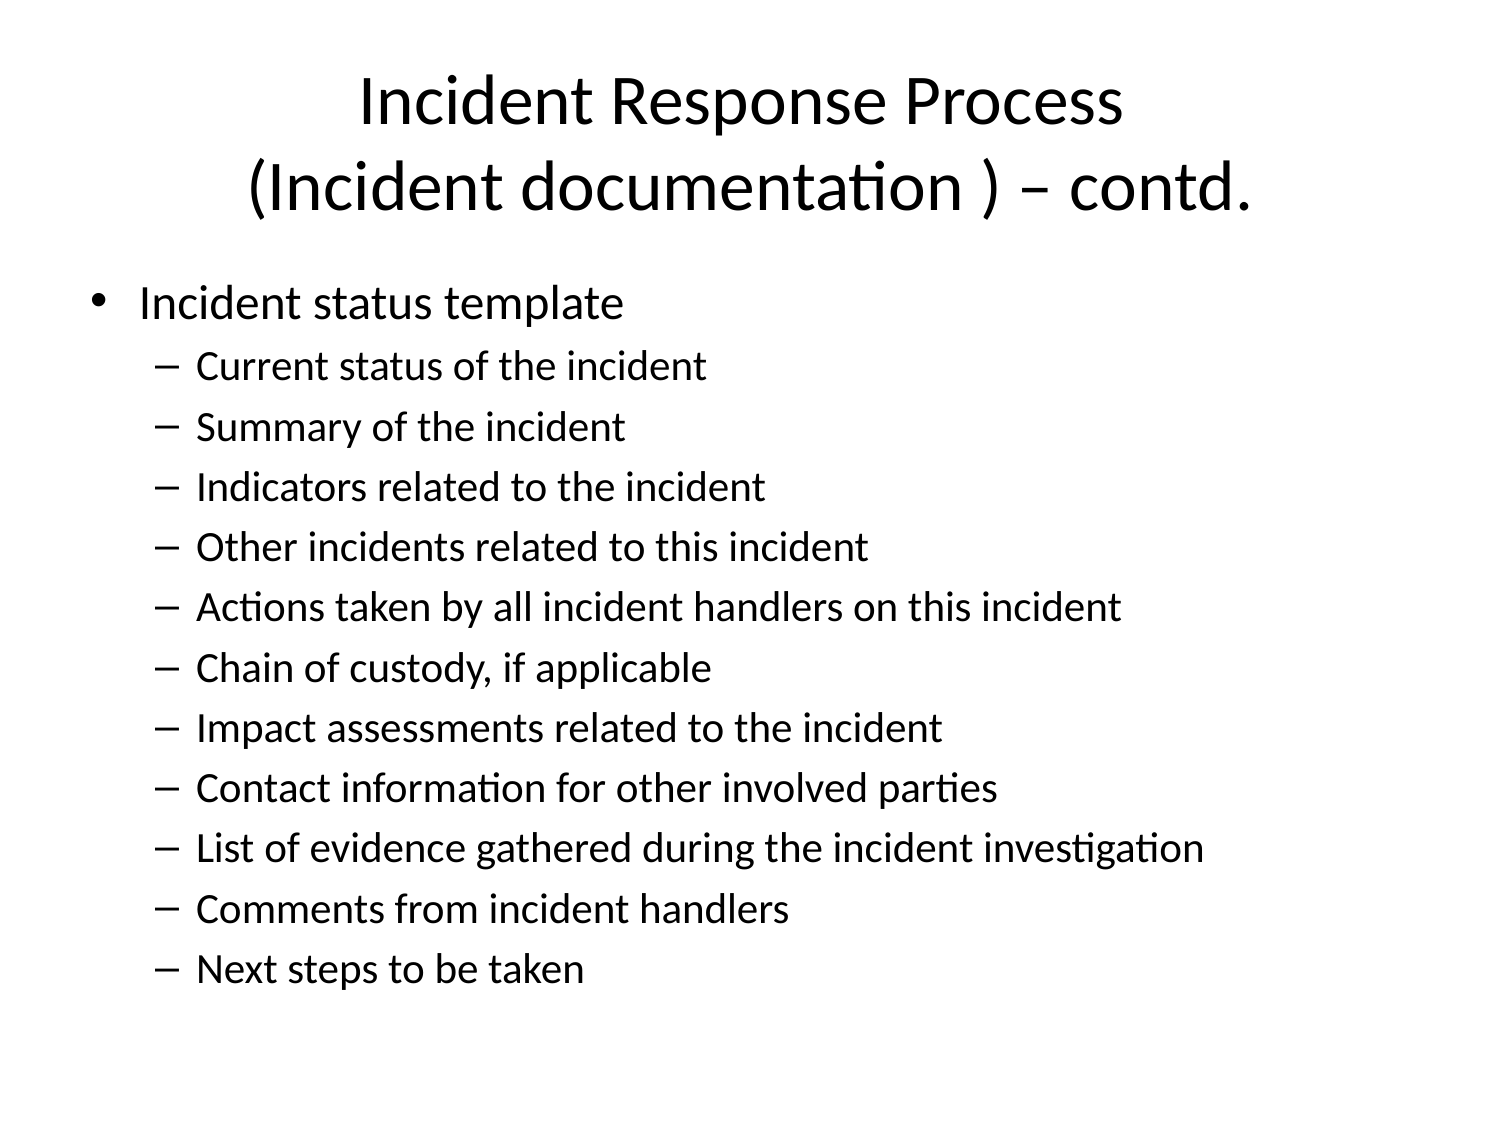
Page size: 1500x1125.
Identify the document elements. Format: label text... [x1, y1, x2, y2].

title Incident Response Process (Incident documentation ) – contd. [75, 45, 1425, 233]
list Incident status template Current status of the incident Summary of the incident Indicators related to the incident Other incidents related to this incident Actions taken by all incident handlers on this incident Chain of custody, if applicable Impact assessments related to the incident Contact information for other involved parties List of evidence gathered during the incident investigation Comments from incident handlers Next steps to be taken [75, 262, 1425, 1005]
